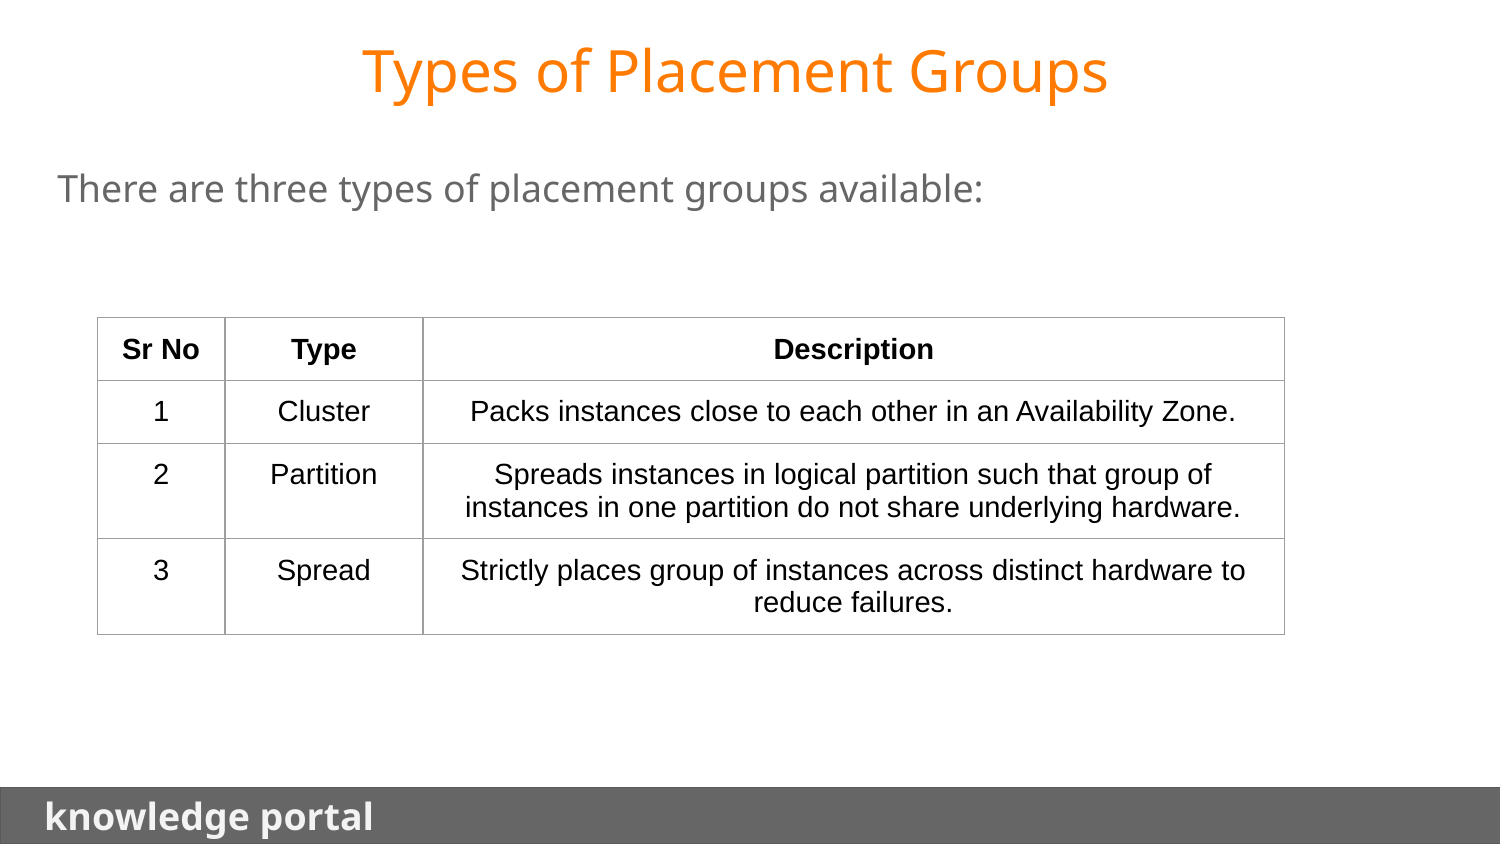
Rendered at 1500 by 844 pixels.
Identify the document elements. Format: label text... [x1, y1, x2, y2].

table_cell Strictly places group of instances across distinct hardware to reduce failures. [424, 539, 1284, 634]
table_header Type [226, 318, 422, 380]
table_cell 3 [98, 539, 224, 634]
text_box There are three types of placement groups available: [42, 149, 1401, 266]
table_cell 2 [98, 444, 224, 538]
text_box knowledge portal [0, 787, 1500, 844]
table_cell Spread [226, 539, 422, 634]
table_cell Partition [226, 444, 422, 538]
table_header Sr No [98, 318, 224, 380]
table_cell 1 [98, 381, 224, 443]
table_header Description [424, 318, 1284, 380]
subtitle Types of Placement Groups [29, 19, 1443, 136]
table_cell Packs instances close to each other in an Availability Zone. [424, 381, 1284, 443]
table_cell Cluster [226, 381, 422, 443]
table_cell Spreads instances in logical partition such that group of instances in one partition do not share underlying hardware. [424, 444, 1284, 538]
